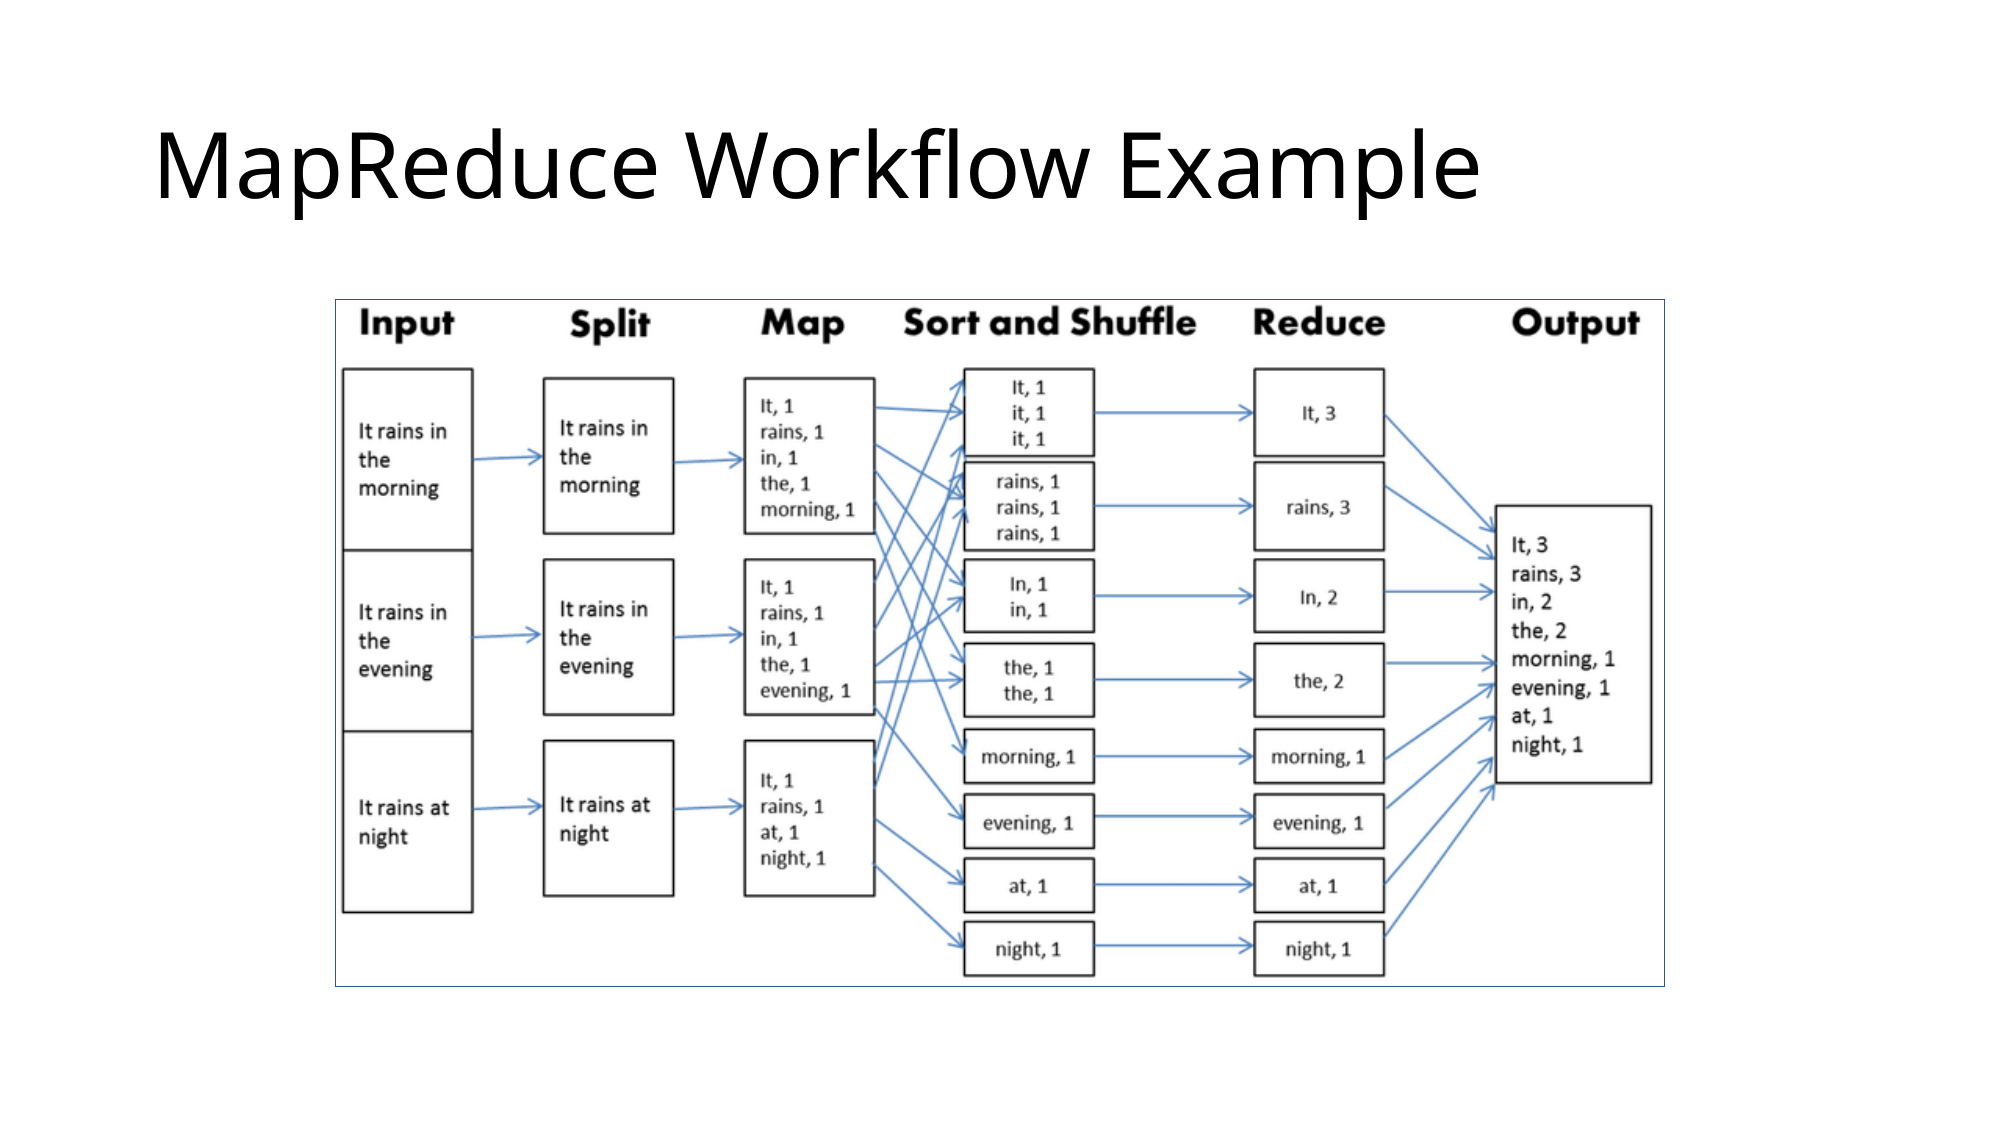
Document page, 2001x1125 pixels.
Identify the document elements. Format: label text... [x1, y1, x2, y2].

picture [335, 299, 1665, 987]
title MapReduce Workflow Example [137, 59, 1863, 278]
